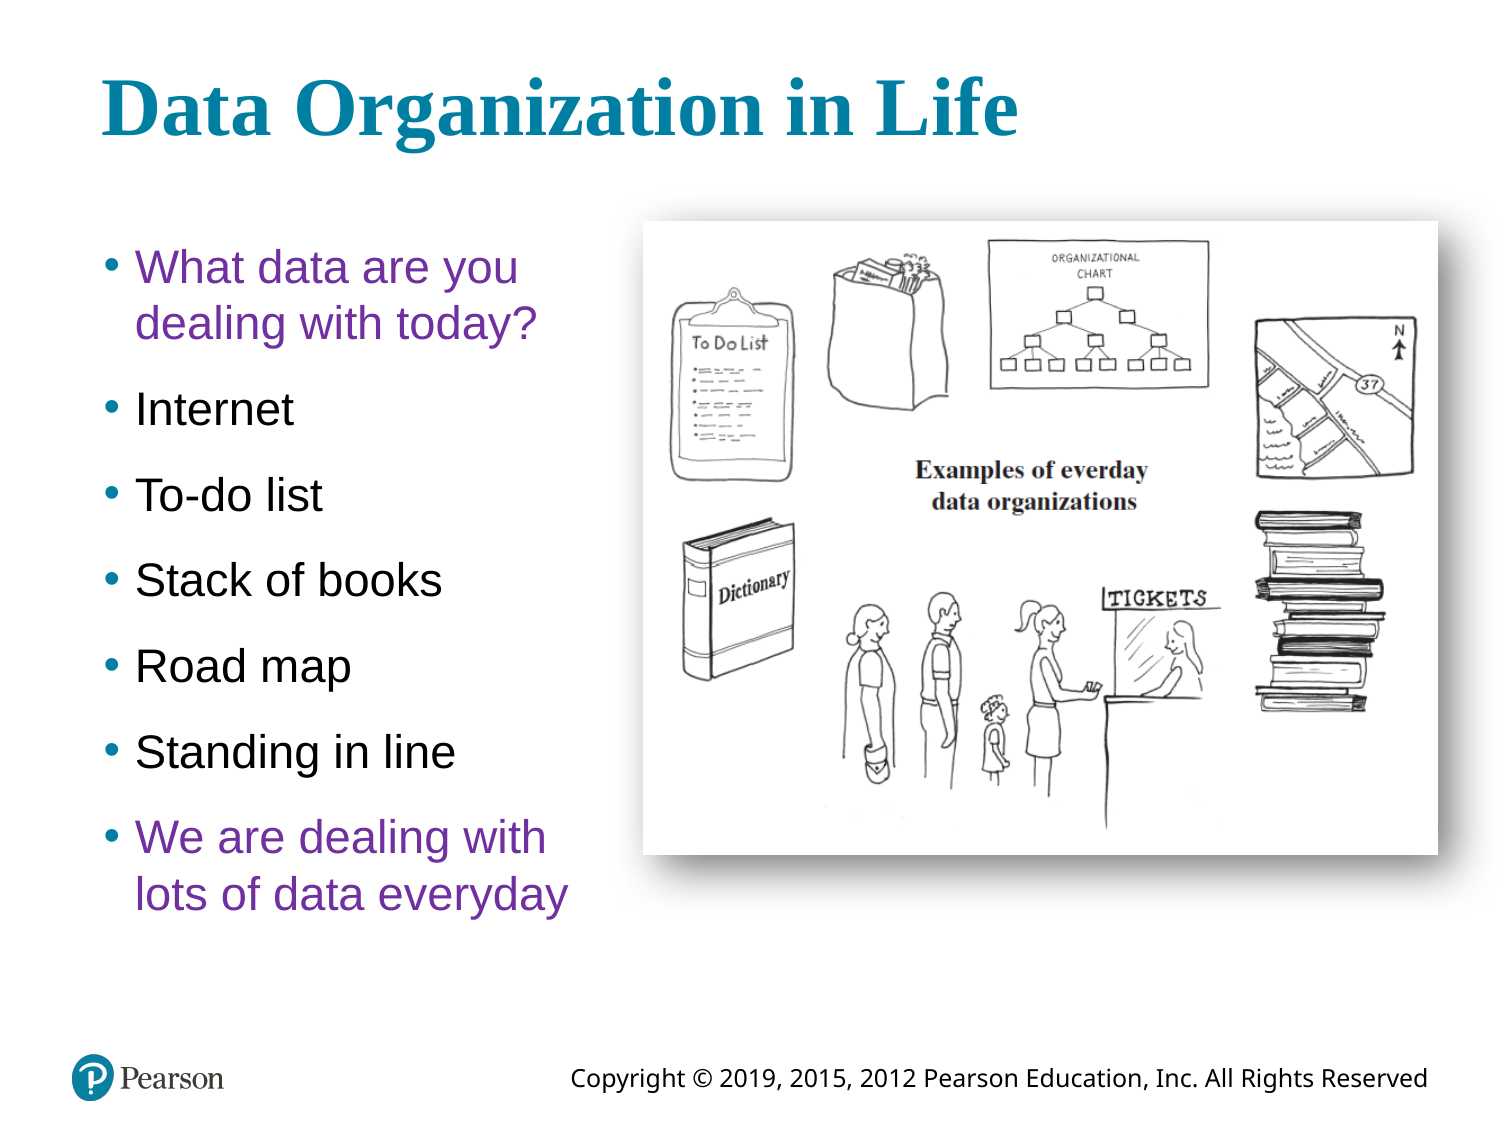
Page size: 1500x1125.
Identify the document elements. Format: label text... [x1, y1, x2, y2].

picture [80, 1063, 106, 1088]
title Data Organization in Life [85, 24, 1455, 168]
picture [72, 1087, 83, 1101]
picture [72, 1054, 88, 1070]
list What data are you dealing with today? Internet To-do list Stack of books Road map Standing in line We are dealing with lots of data everyday [72, 220, 632, 940]
picture [643, 220, 1438, 856]
picture [98, 1054, 224, 1101]
